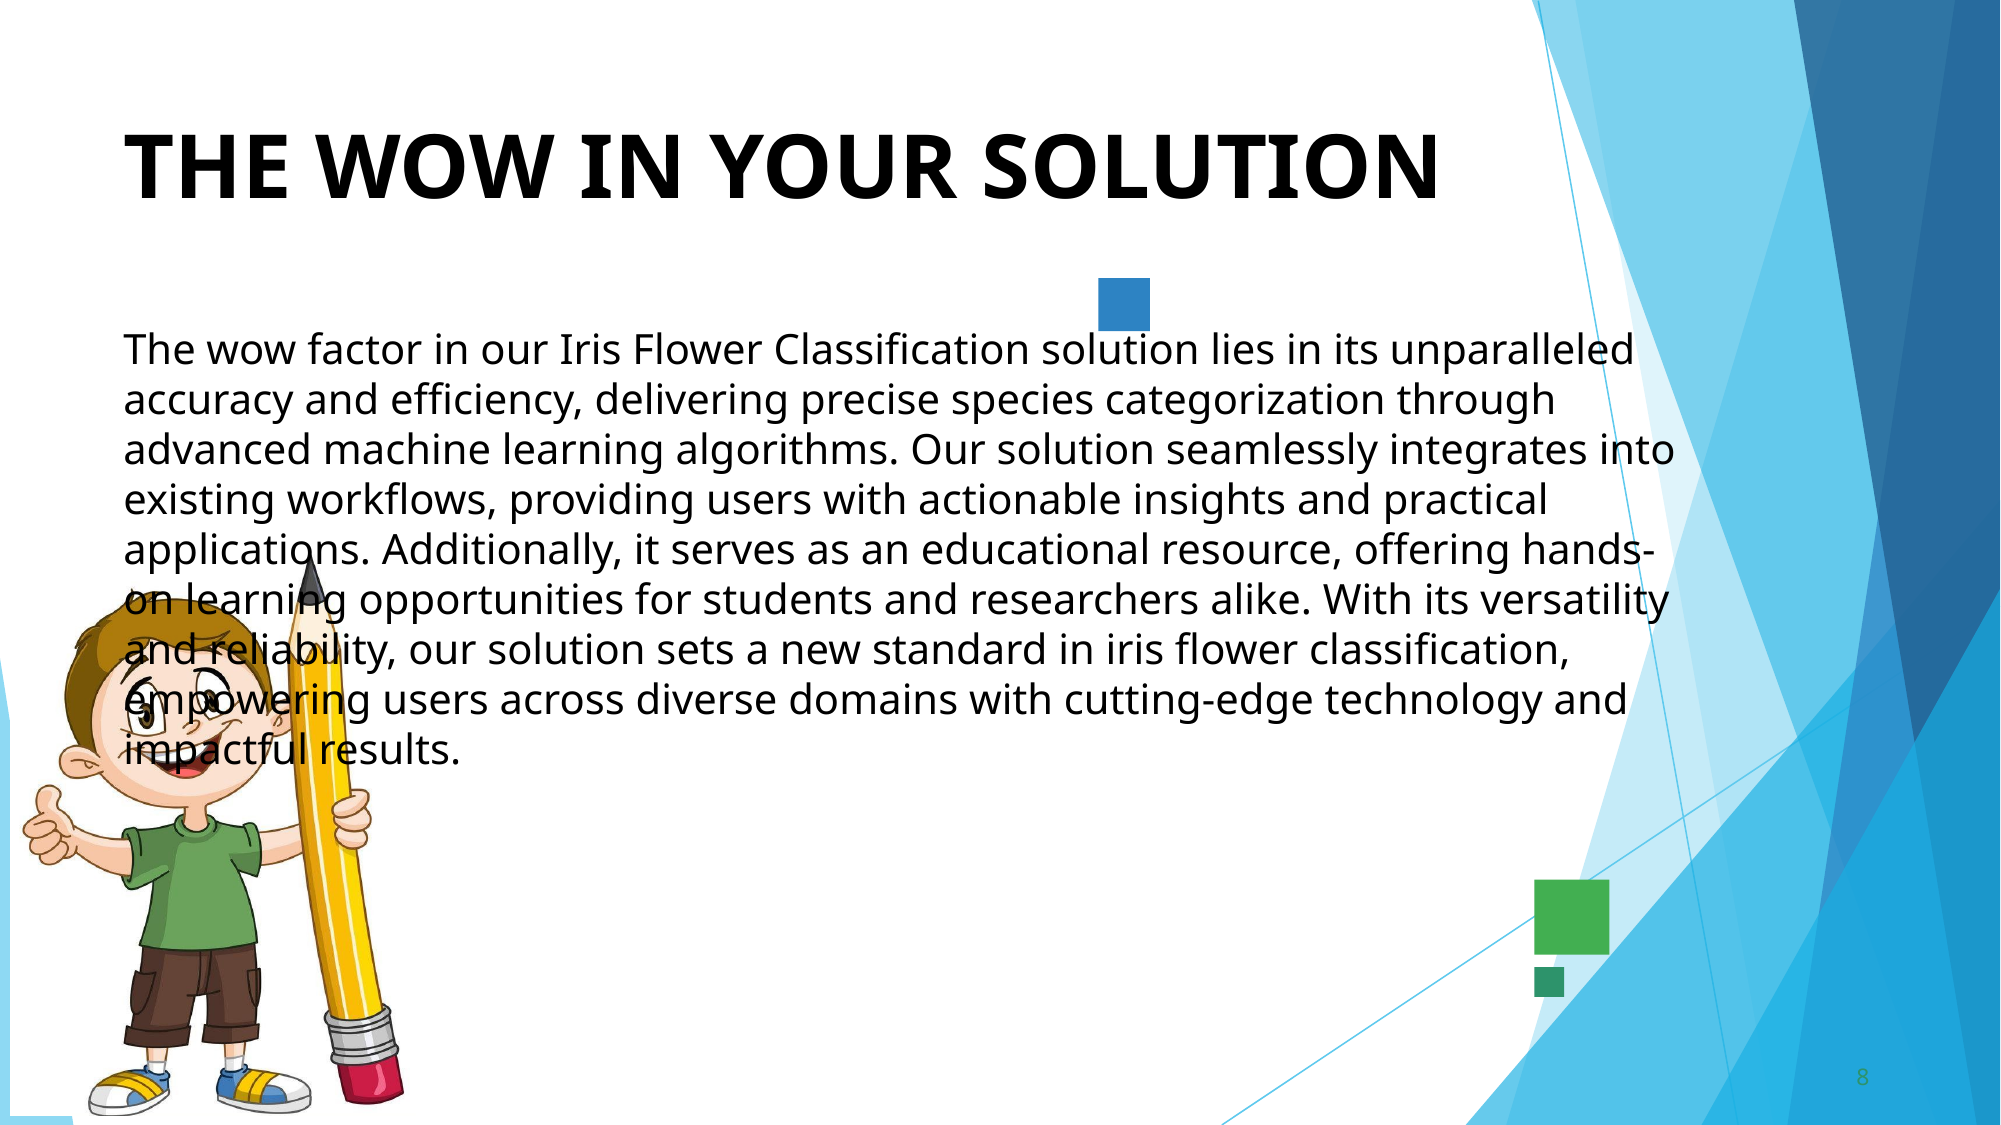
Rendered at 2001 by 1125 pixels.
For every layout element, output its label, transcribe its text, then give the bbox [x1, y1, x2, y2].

picture [10, 554, 416, 1116]
slide_number 8 [1849, 1061, 1890, 1125]
title THE WOW IN YOUR SOLUTION The wow factor in our Iris Flower Classification solution lies in its unparalleled accuracy and efficiency, delivering precise species categorization through advanced machine learning algorithms. Our solution seamlessly integrates into existing workflows, providing users with actionable insights and practical applications. Additionally, it serves as an educational resource, offering hands-on learning opportunities for students and researchers alike. With its versatility and reliability, our solution sets a new standard in iris flower classification, empowering users across diverse domains with cutting-edge technology and impactful results. [91, 63, 1694, 773]
text_box [1534, 879, 1610, 955]
text_box [1534, 967, 1565, 997]
